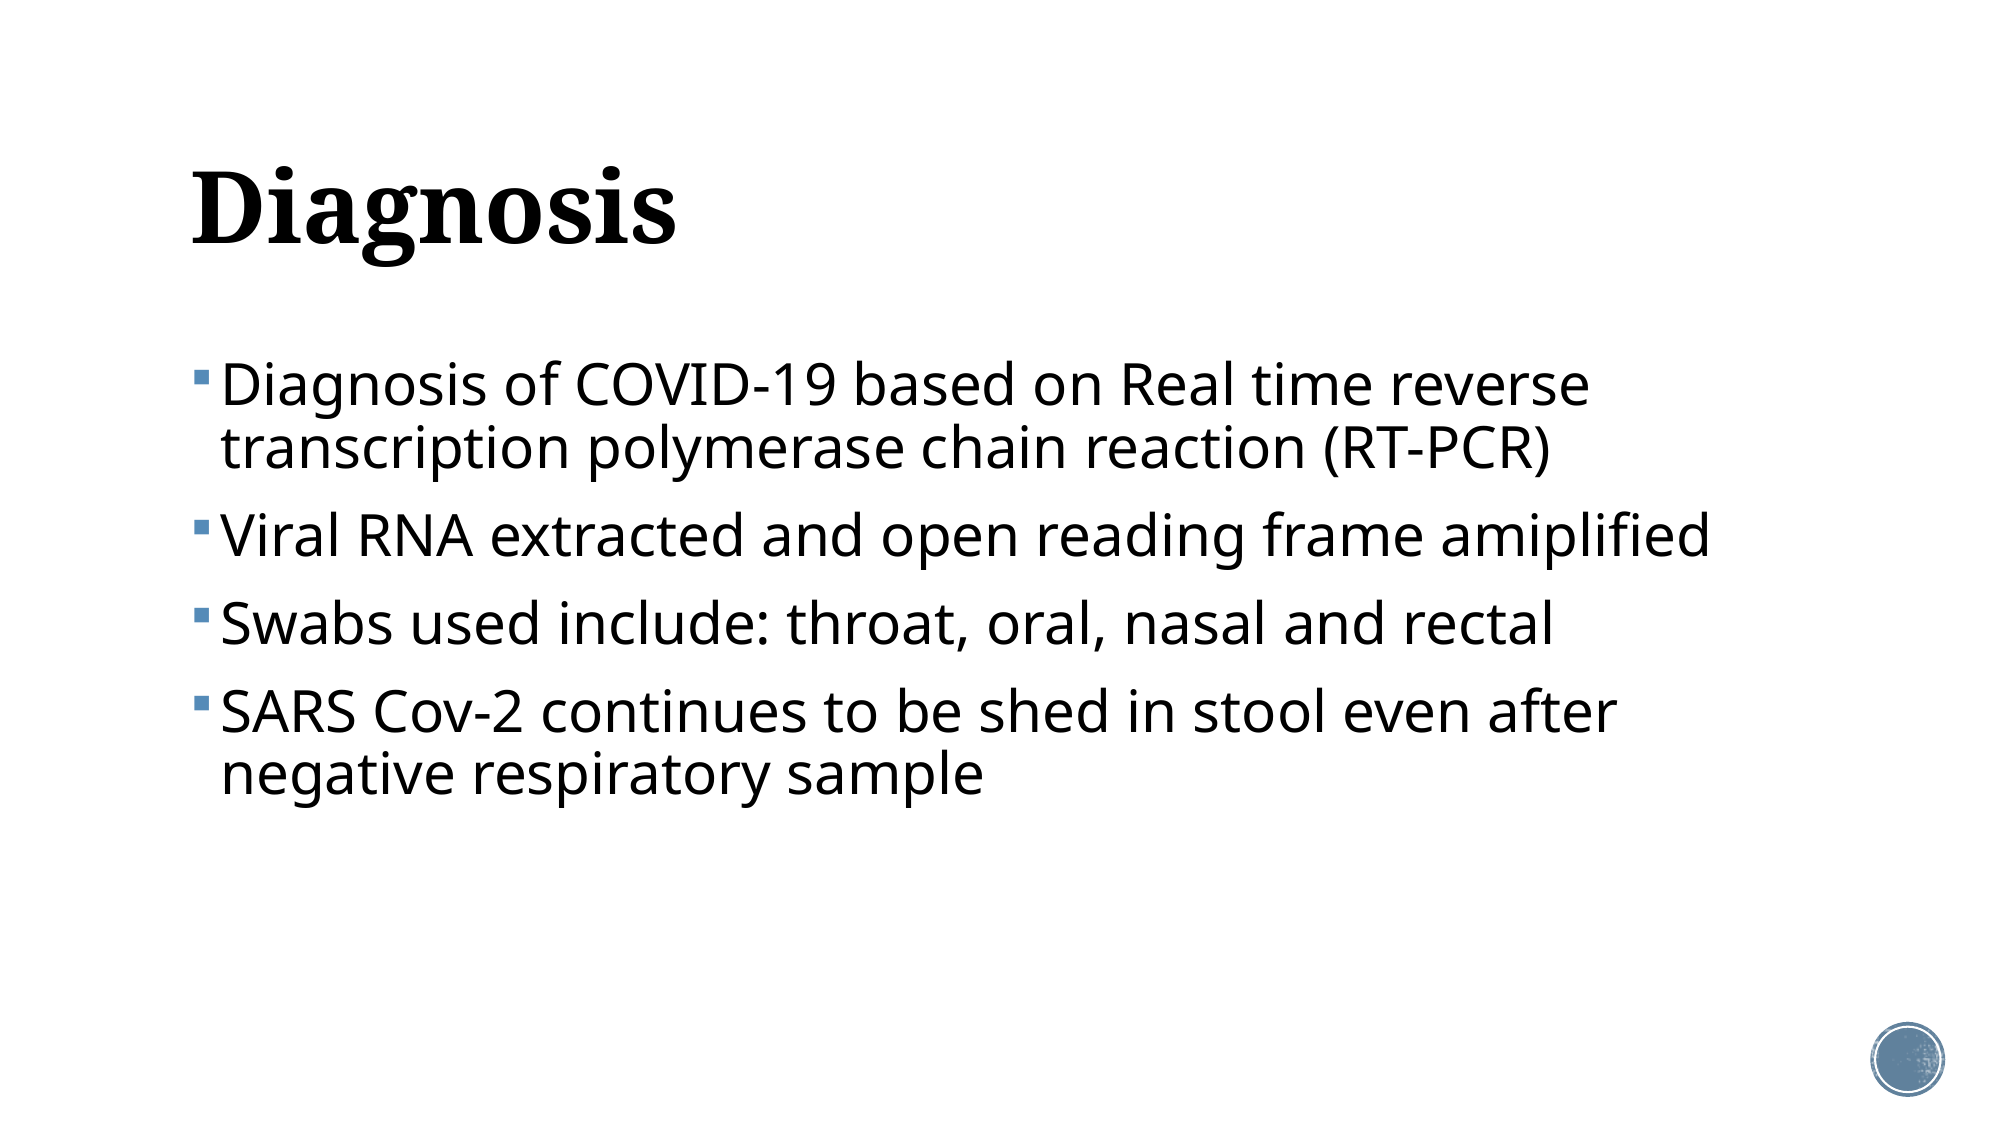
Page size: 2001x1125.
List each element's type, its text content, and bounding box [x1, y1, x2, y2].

list Diagnosis of COVID-19 based on Real time reverse transcription polymerase chain reaction (RT-PCR) Viral RNA extracted and open reading frame amiplified Swabs used include: throat, oral, nasal and rectal SARS Cov-2 continues to be shed in stool even after negative respiratory sample [175, 348, 1826, 1013]
title Diagnosis [175, 79, 1826, 344]
